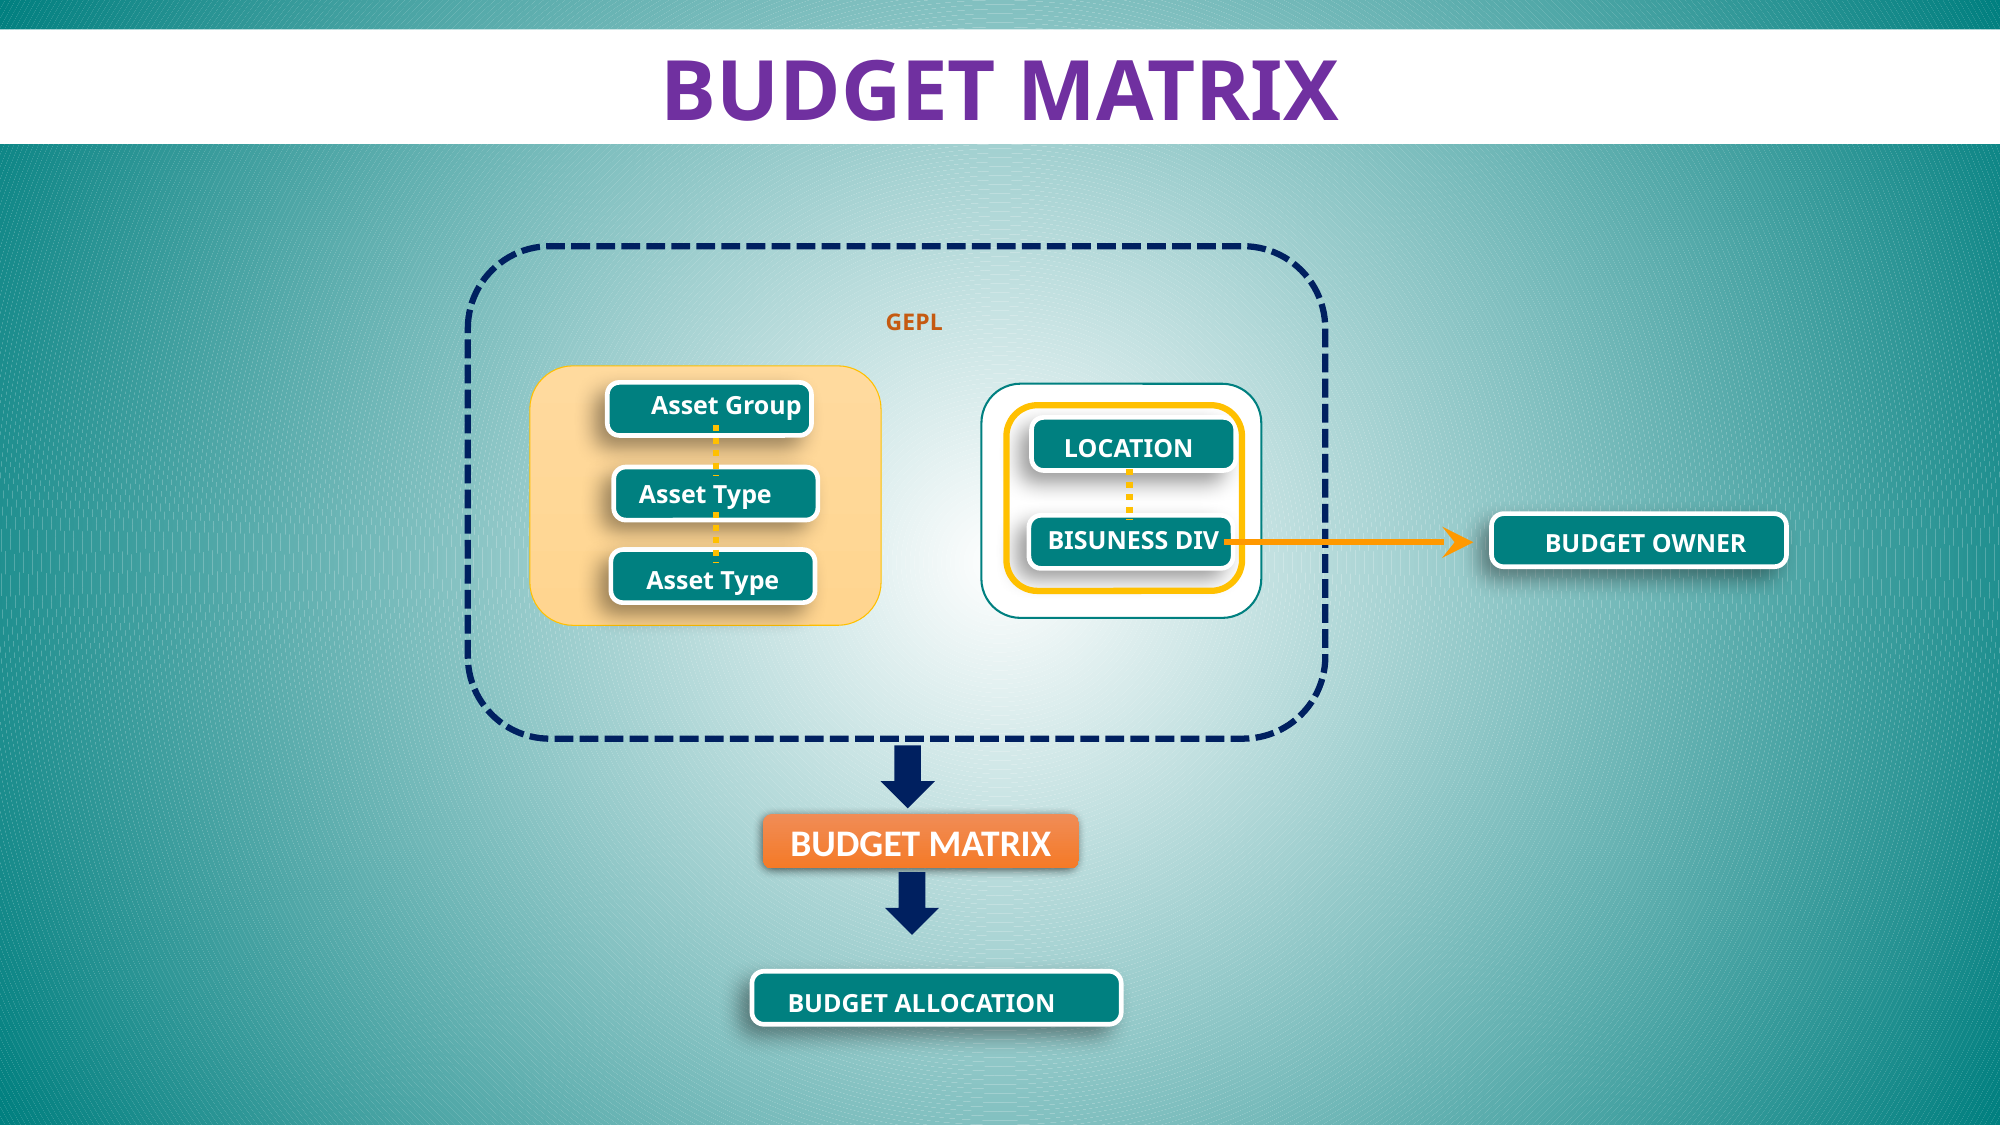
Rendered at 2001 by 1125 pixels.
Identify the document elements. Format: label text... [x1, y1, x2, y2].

text_box BUDGET MATRIX [763, 813, 1080, 869]
text_box [880, 745, 935, 809]
text_box [1490, 512, 1788, 568]
text_box [750, 970, 1123, 1026]
text_box Asset Type [631, 557, 795, 602]
text_box [884, 872, 940, 935]
text_box BUDGET MATRIX [0, 29, 2000, 144]
text_box BUDGET ALLOCATION [772, 979, 1071, 1025]
text_box BUDGET OWNER [1530, 520, 1769, 565]
text_box [466, 245, 1327, 740]
